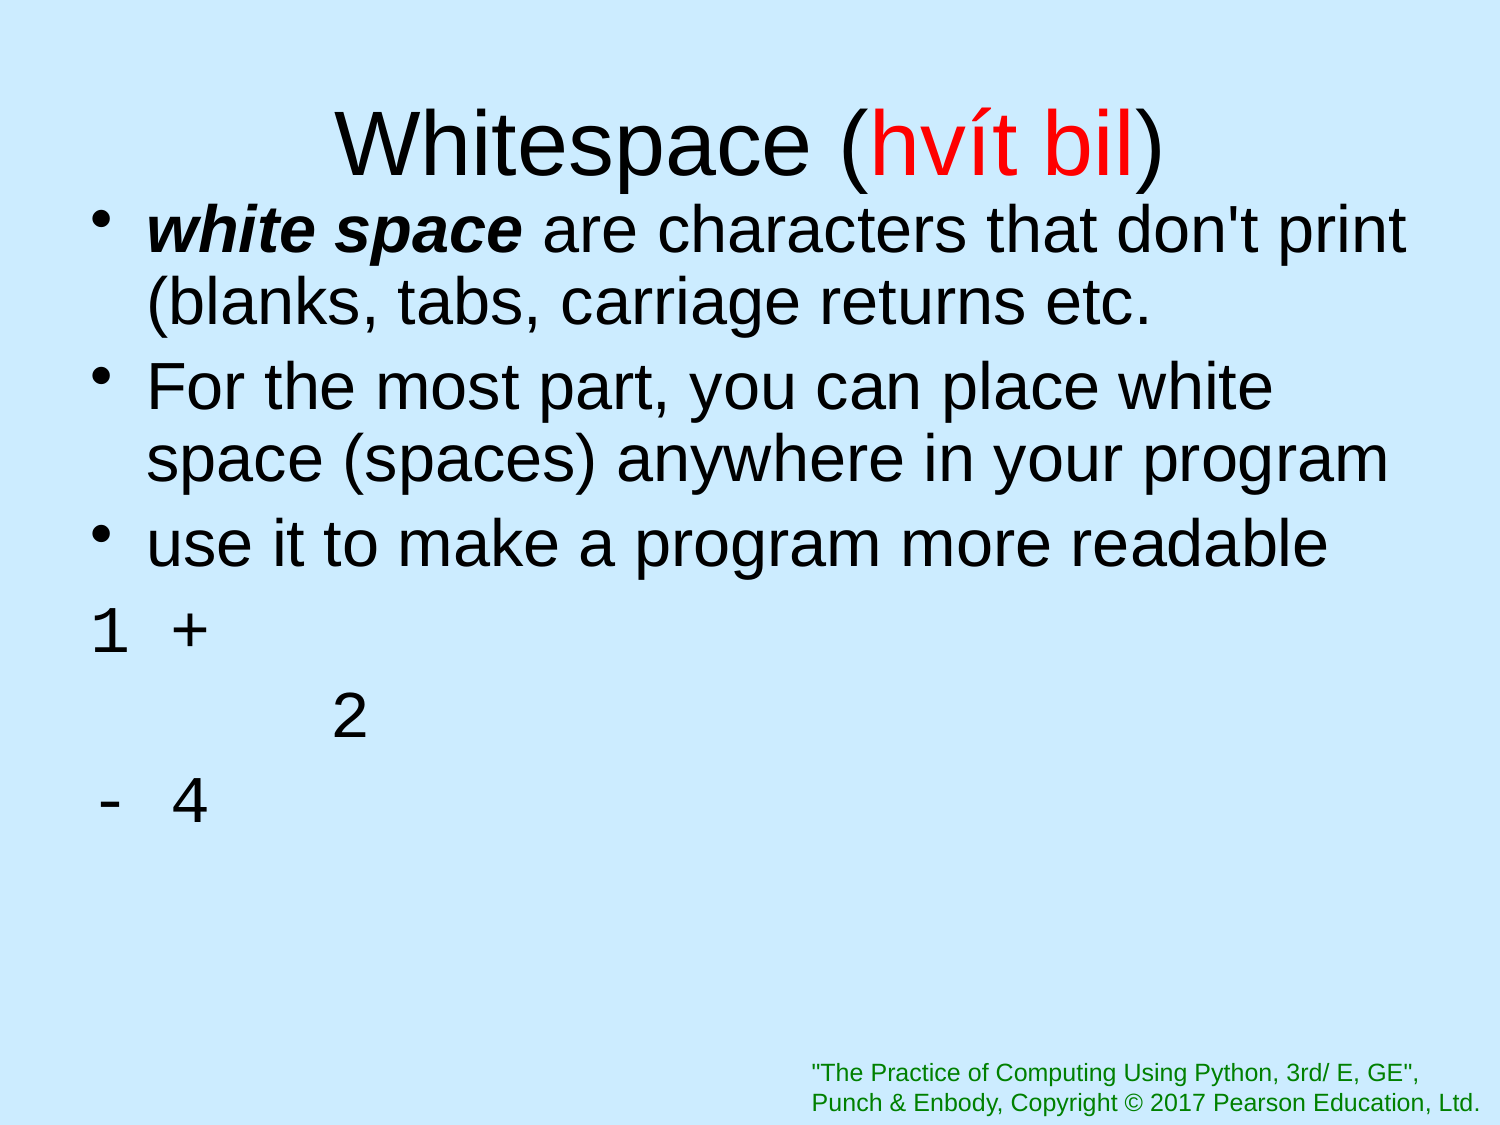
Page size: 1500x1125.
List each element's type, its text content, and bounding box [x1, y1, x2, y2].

title Whitespace (hvít bil) [75, 45, 1425, 187]
list white space are characters that don't print (blanks, tabs, carriage returns etc. For the most part, you can place white space (spaces) anywhere in your program use it to make a program more readable 1 + 2 - 4 [75, 187, 1425, 930]
